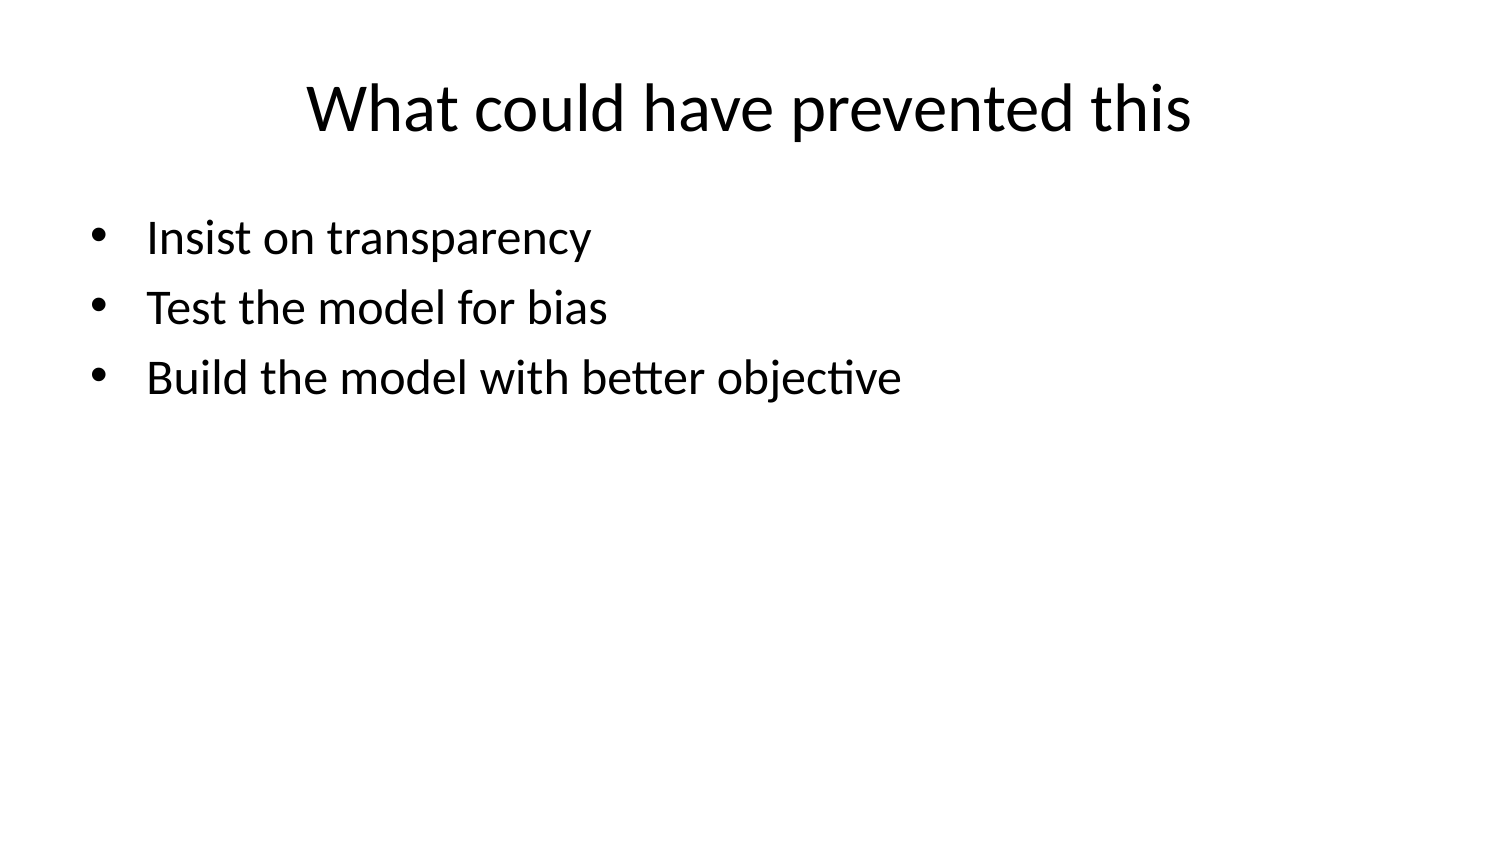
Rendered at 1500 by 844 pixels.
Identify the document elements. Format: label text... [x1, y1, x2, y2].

list Insist on transparency Test the model for bias Build the model with better objective [75, 196, 1425, 754]
title What could have prevented this [75, 33, 1425, 175]
